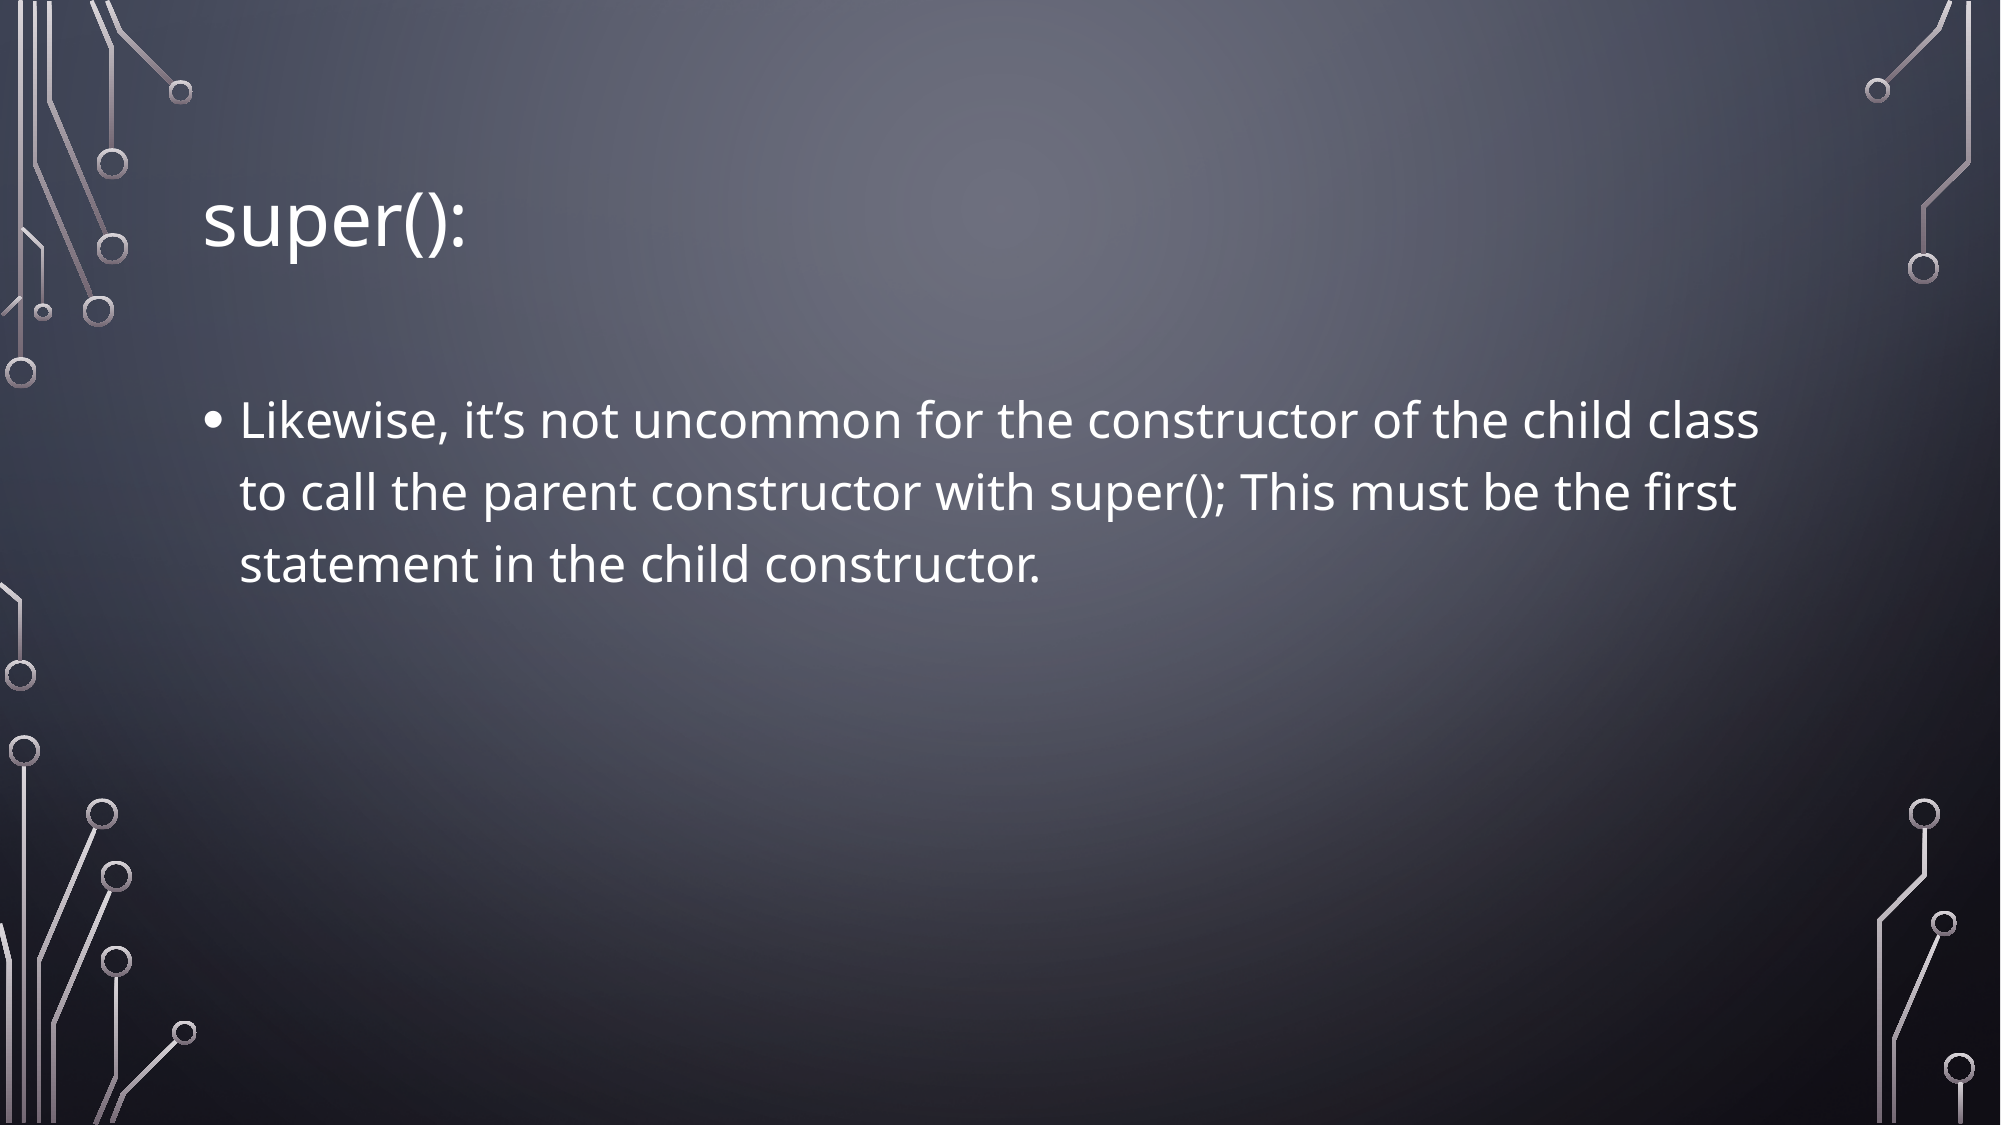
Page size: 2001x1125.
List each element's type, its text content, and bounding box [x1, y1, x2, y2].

title super(): [187, 101, 1813, 344]
list Likewise, it’s not uncommon for the constructor of the child class to call the parent constructor with super(); This must be the first statement in the child constructor. [187, 369, 1813, 950]
